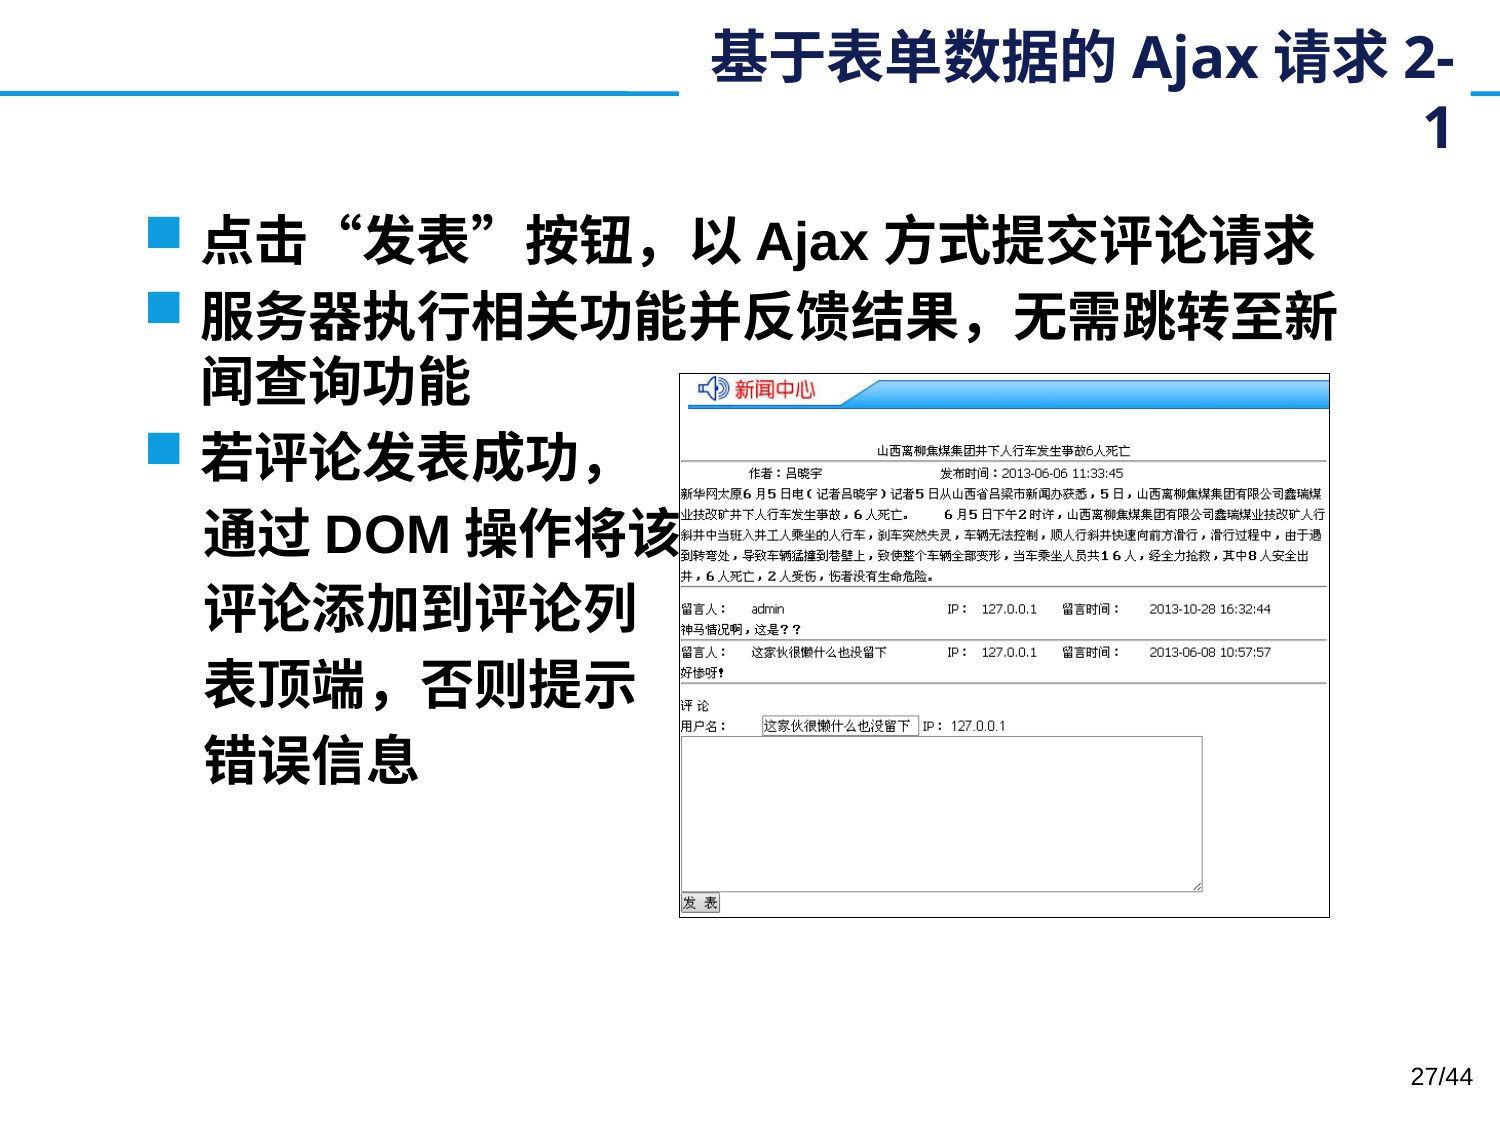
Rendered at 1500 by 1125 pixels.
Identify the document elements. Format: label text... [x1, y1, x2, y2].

slide_number 27/44 [1138, 1053, 1489, 1114]
list 点击“发表”按钮，以Ajax方式提交评论请求 服务器执行相关功能并反馈结果，无需跳转至新闻查询功能 若评论发表成功， 通过DOM操作将该 评论添加到评论列 表顶端，否则提示 错误信息 [128, 199, 1383, 882]
picture [678, 373, 1330, 918]
title 基于表单数据的Ajax请求2-1 [679, 0, 1471, 192]
